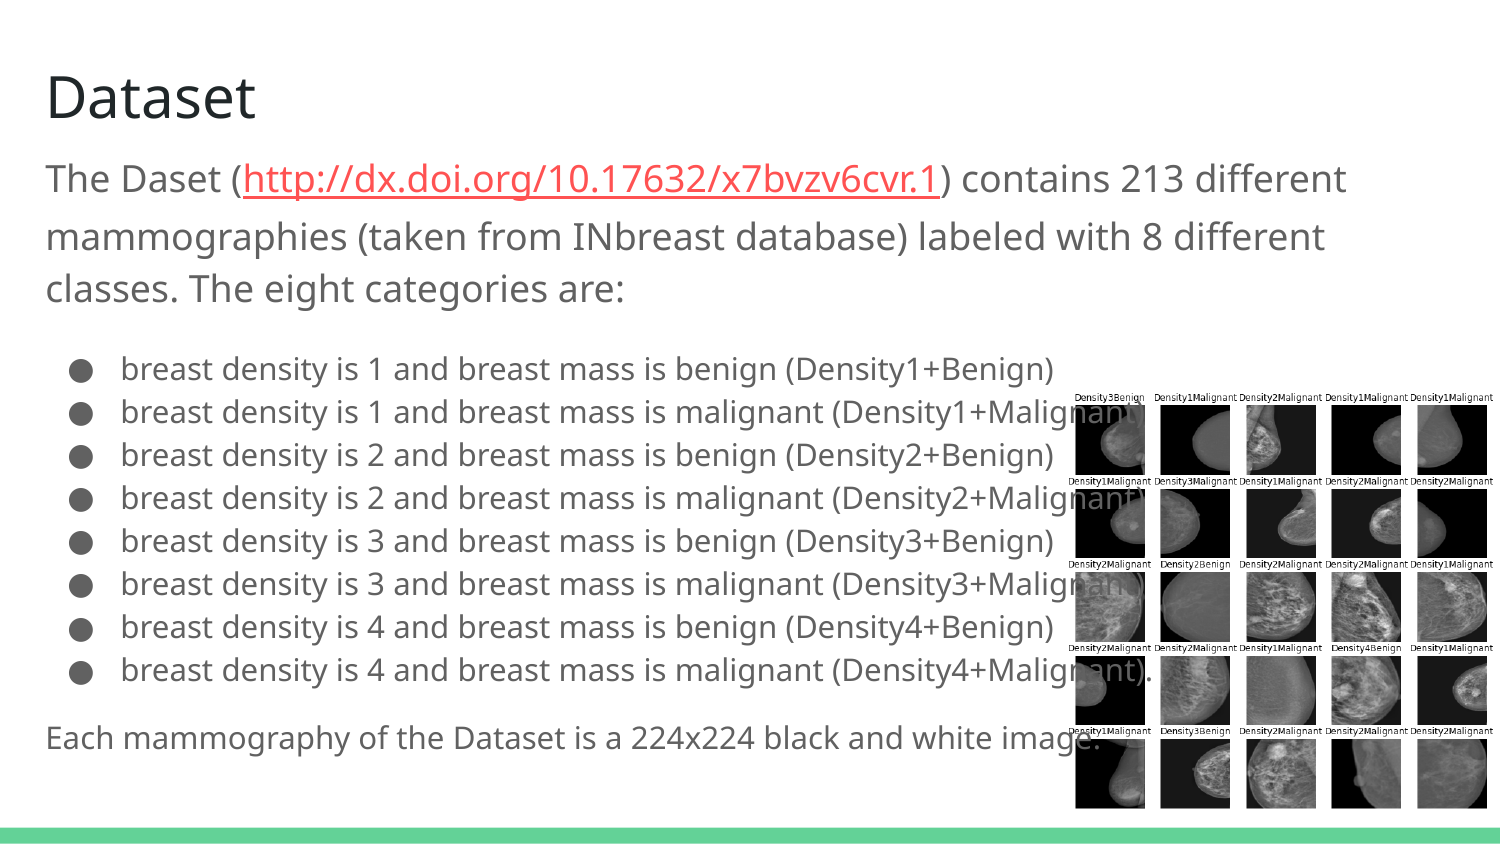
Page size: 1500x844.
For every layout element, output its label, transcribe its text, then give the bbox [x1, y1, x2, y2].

list The Daset (http://dx.doi.org/10.17632/x7bvzv6cvr.1) contains 213 different mammographies (taken from INbreast database) labeled with 8 different classes. The eight categories are: breast density is 1 and breast mass is benign (Density1+Benign) breast density is 1 and breast mass is malignant (Density1+Malignant) breast density is 2 and breast mass is benign (Density2+Benign) breast density is 2 and breast mass is malignant (Density2+Malignant) breast density is 3 and breast mass is benign (Density3+Benign) breast density is 3 and breast mass is malignant (Density3+Malignant) breast density is 4 and breast mass is benign (Density4+Benign) breast density is 4 and breast mass is malignant (Density4+Malignant). Each mammography of the Dataset is a 224x224 black and white image. [30, 132, 1429, 694]
picture [1063, 390, 1500, 820]
title Dataset [30, 45, 1429, 132]
